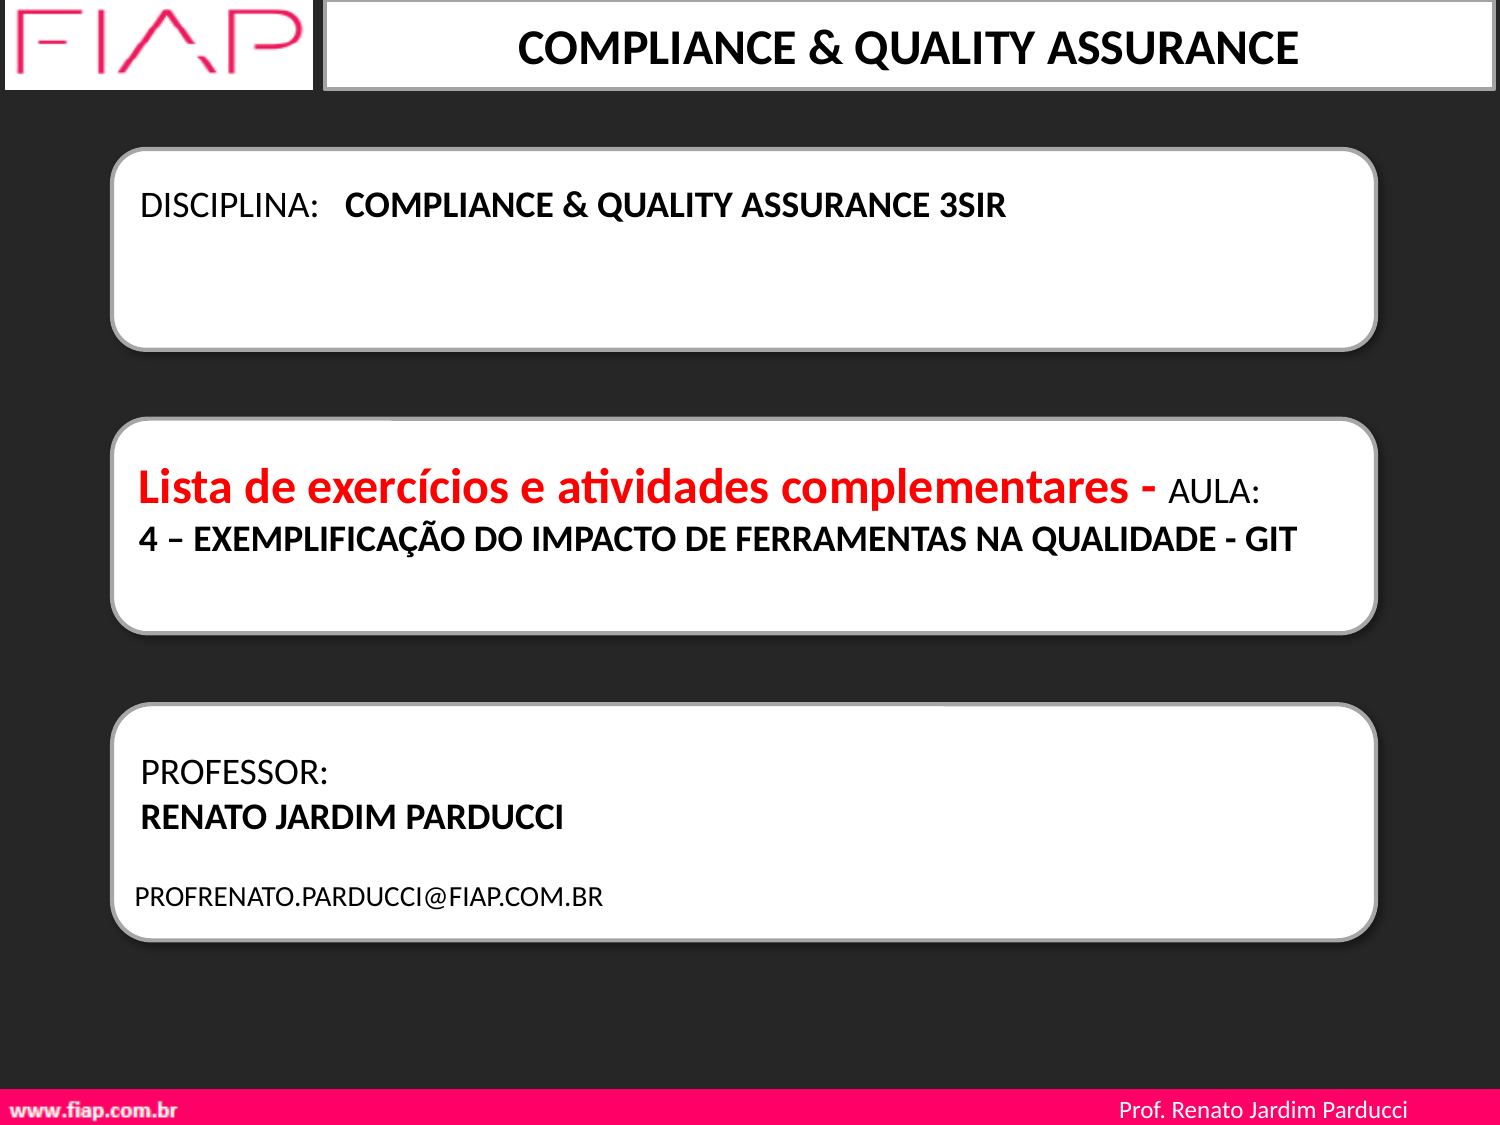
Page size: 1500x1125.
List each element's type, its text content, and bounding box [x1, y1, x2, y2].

text_box [109, 146, 1379, 352]
text_box PROFRENATO.PARDUCCI@FIAP.COM.BR [119, 869, 620, 920]
text_box [109, 416, 1379, 636]
text_box PROFESSOR: RENATO JARDIM PARDUCCI [125, 739, 606, 845]
text_box [109, 702, 1379, 943]
text_box Lista de exercícios e atividades complementares - AULA: 4 – EXEMPLIFICAÇÃO DO IMPACTO DE FERRAMENTAS NA QUALIDADE - GIT [123, 446, 1353, 567]
text_box DISCIPLINA: COMPLIANCE & QUALITY ASSURANCE 3SIR [125, 172, 1023, 233]
